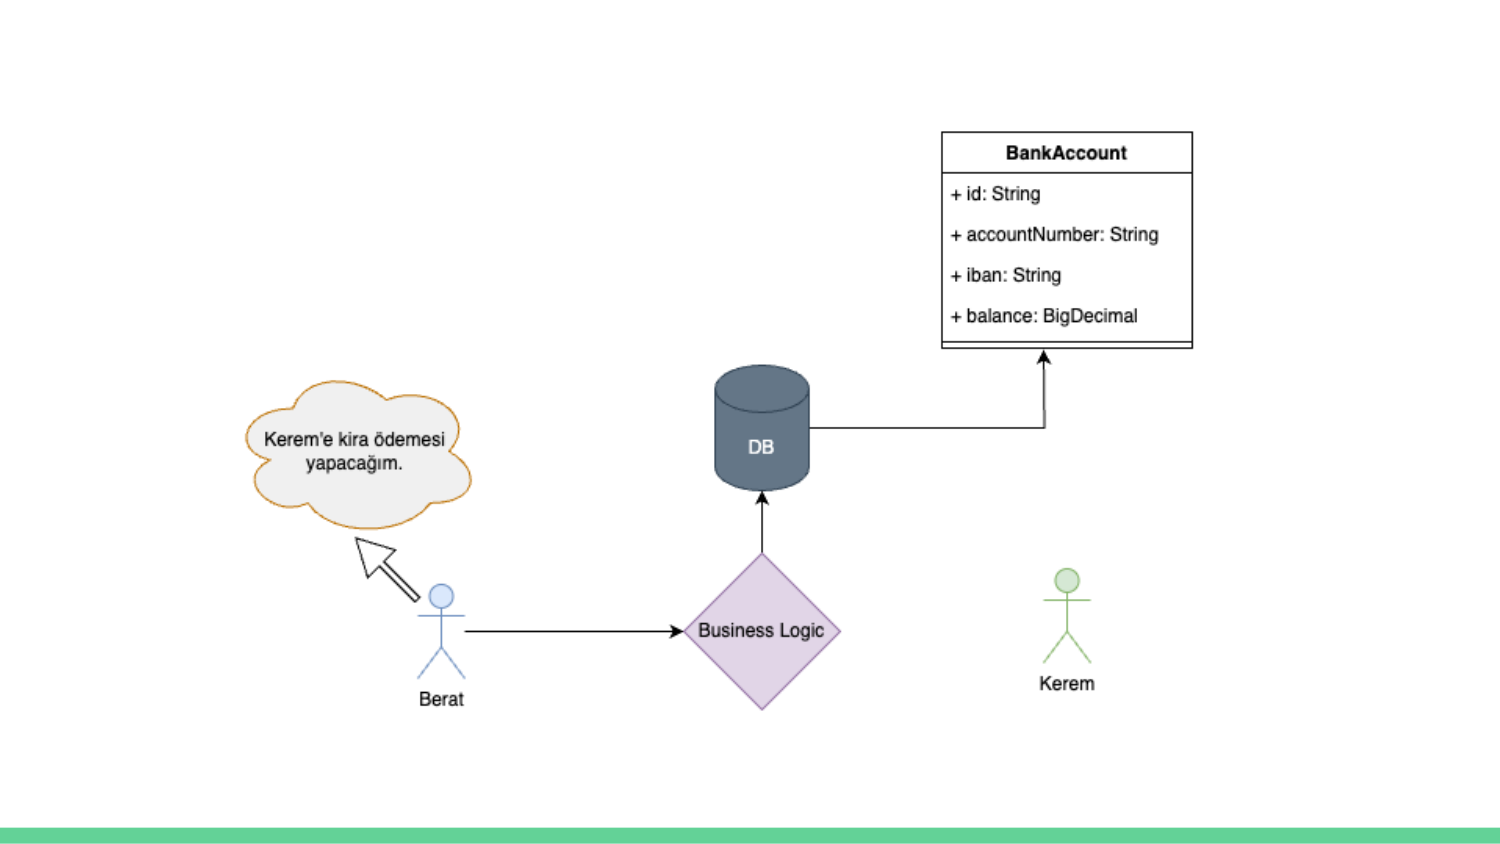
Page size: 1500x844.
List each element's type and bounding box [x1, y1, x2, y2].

picture [214, 116, 1209, 728]
